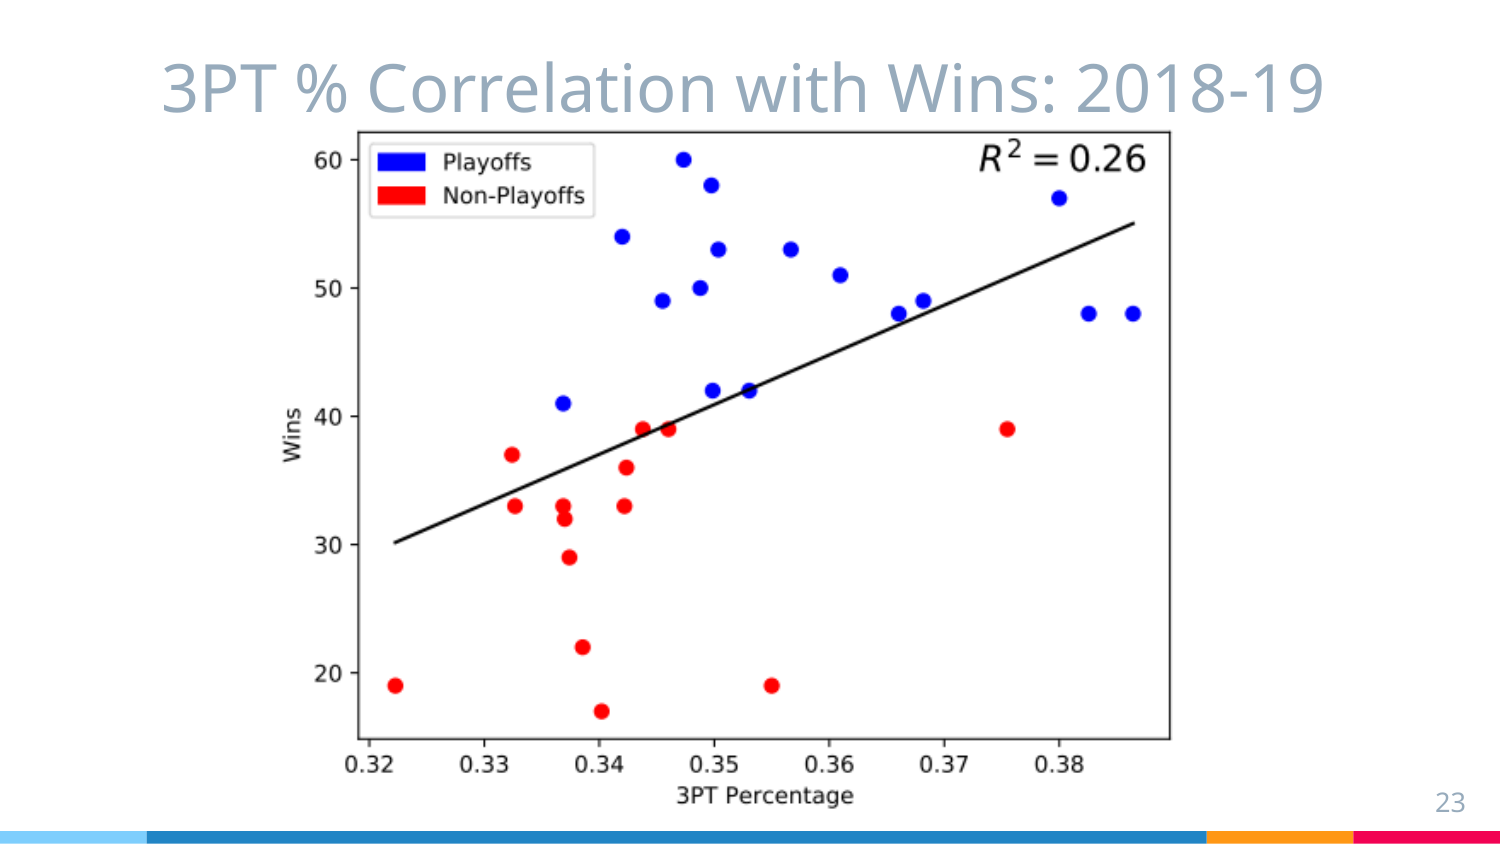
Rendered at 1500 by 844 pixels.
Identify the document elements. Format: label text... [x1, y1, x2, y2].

text_box 3PT % Correlation with Wins: 2018-19 [146, 35, 1440, 141]
picture [228, 38, 1272, 823]
slide_number 23 [1391, 770, 1482, 822]
